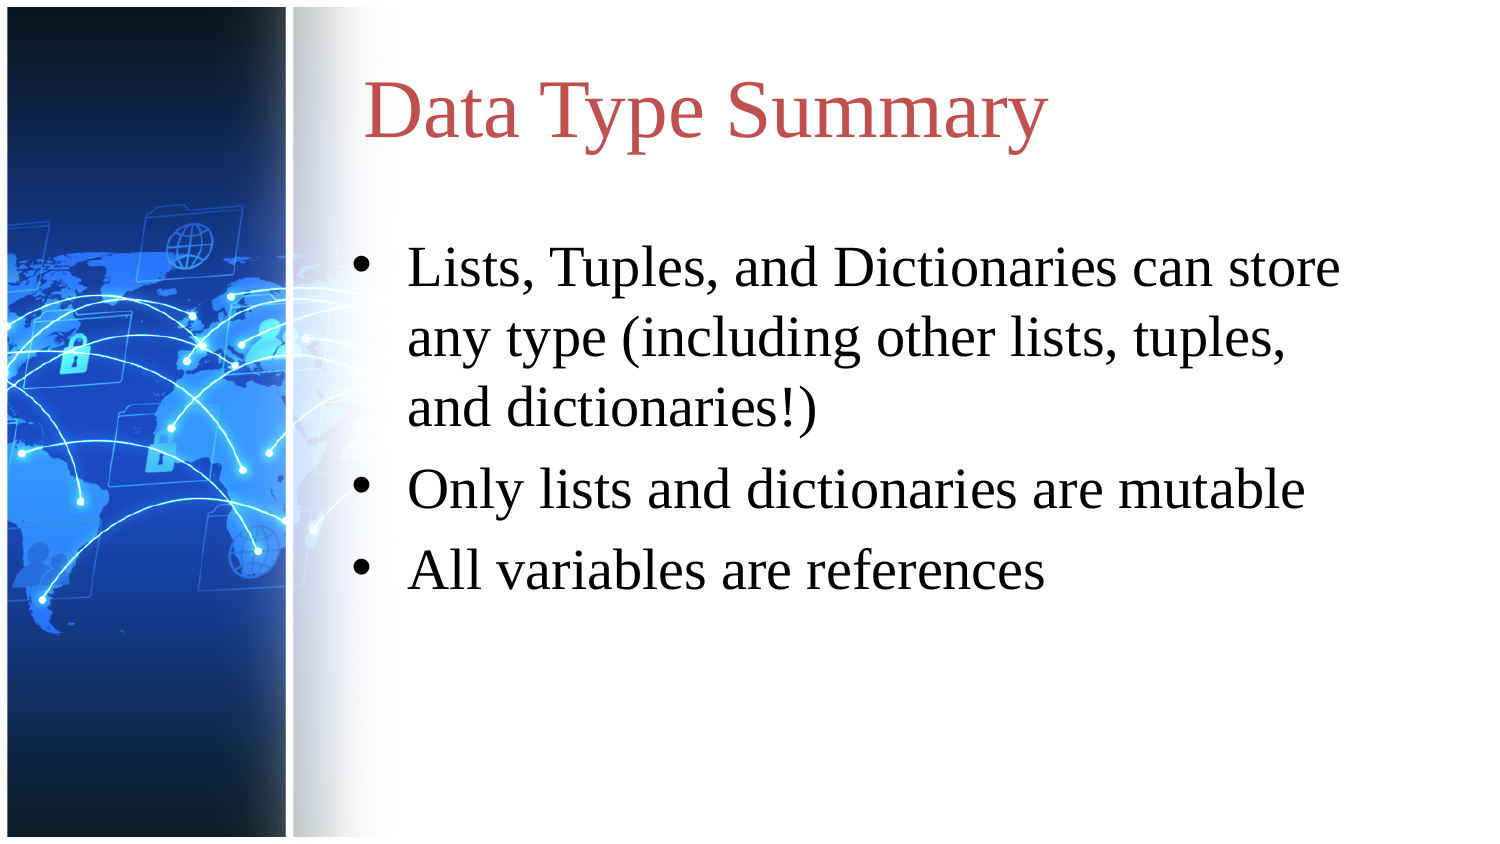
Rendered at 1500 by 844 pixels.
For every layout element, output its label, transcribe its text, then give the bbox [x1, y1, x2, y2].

picture [0, 0, 1500, 844]
title Data Type Summary [348, 33, 1425, 175]
list Lists, Tuples, and Dictionaries can store any type (including other lists, tuples, and dictionaries!) Only lists and dictionaries are mutable All variables are references [336, 221, 1388, 623]
